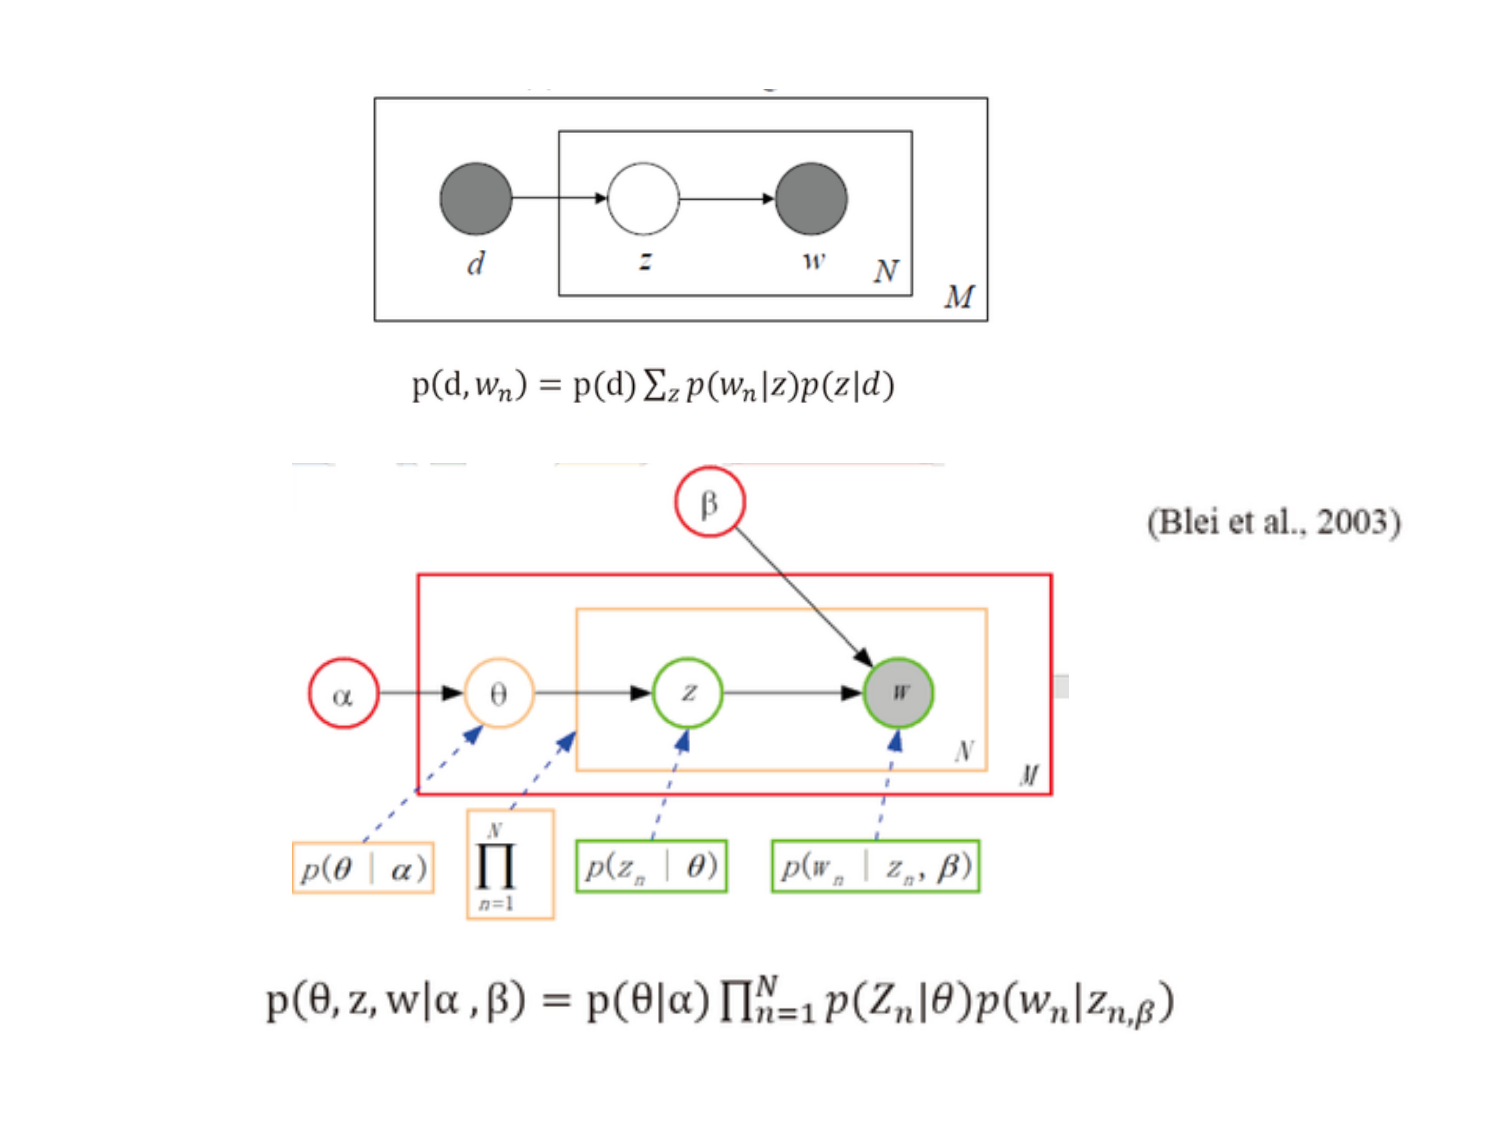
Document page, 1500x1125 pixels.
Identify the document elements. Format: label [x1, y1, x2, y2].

picture [1139, 491, 1430, 551]
picture [363, 89, 998, 330]
picture [292, 462, 1070, 942]
picture [229, 952, 1207, 1057]
picture [374, 349, 927, 422]
